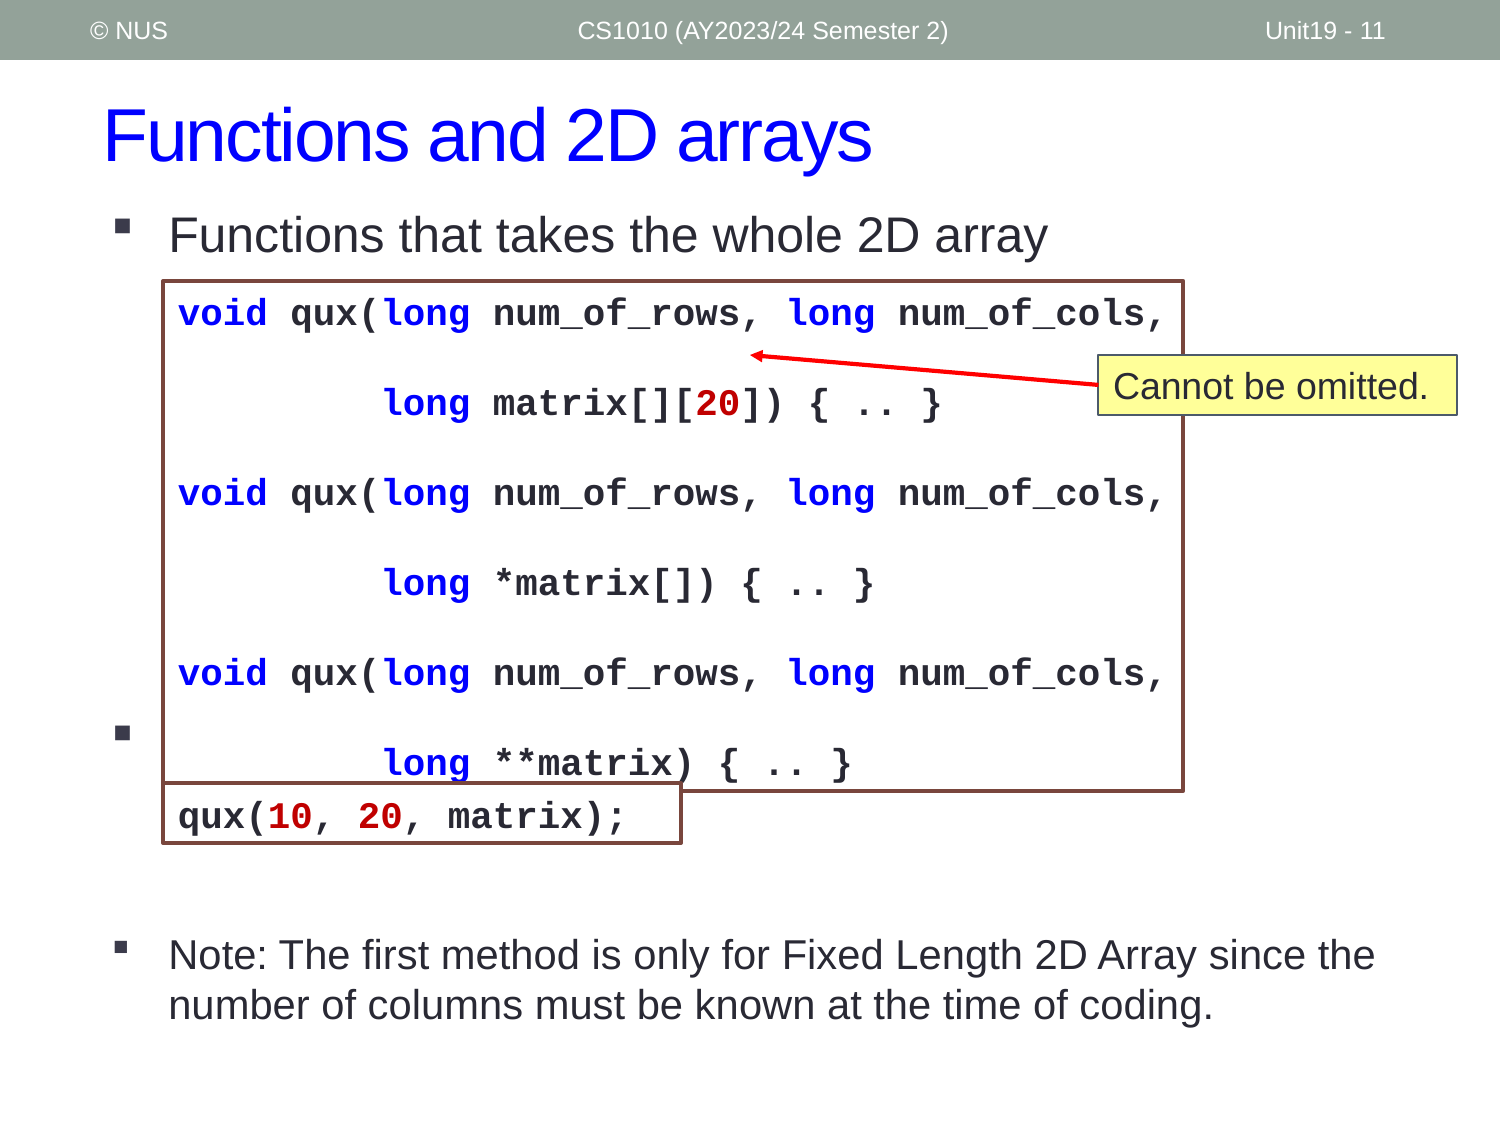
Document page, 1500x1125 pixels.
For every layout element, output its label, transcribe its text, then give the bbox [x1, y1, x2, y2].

text_box qux(10, 20, matrix); [161, 781, 683, 845]
text_box void qux(long num_of_rows, long num_of_cols, long matrix[][20]) { .. } void qux(long num_of_rows, long num_of_cols, long *matrix[]) { .. } void qux(long num_of_rows, long num_of_cols, long **matrix) { .. } [161, 279, 1185, 793]
text_box Cannot be omitted. [1096, 353, 1459, 417]
footer CS1010 (AY2023/24 Semester 2) [562, 3, 1238, 57]
title Functions and 2D arrays [87, 62, 1463, 200]
list Functions that takes the whole 2D array Actual function call Note: The first method is only for Fixed Length 2D Array since the number of columns must be known at the time of coding. [96, 194, 1457, 1101]
slide_number Unit19 - 11 [1250, 3, 1425, 57]
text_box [749, 354, 1099, 386]
slide_number © NUS [75, 3, 550, 57]
